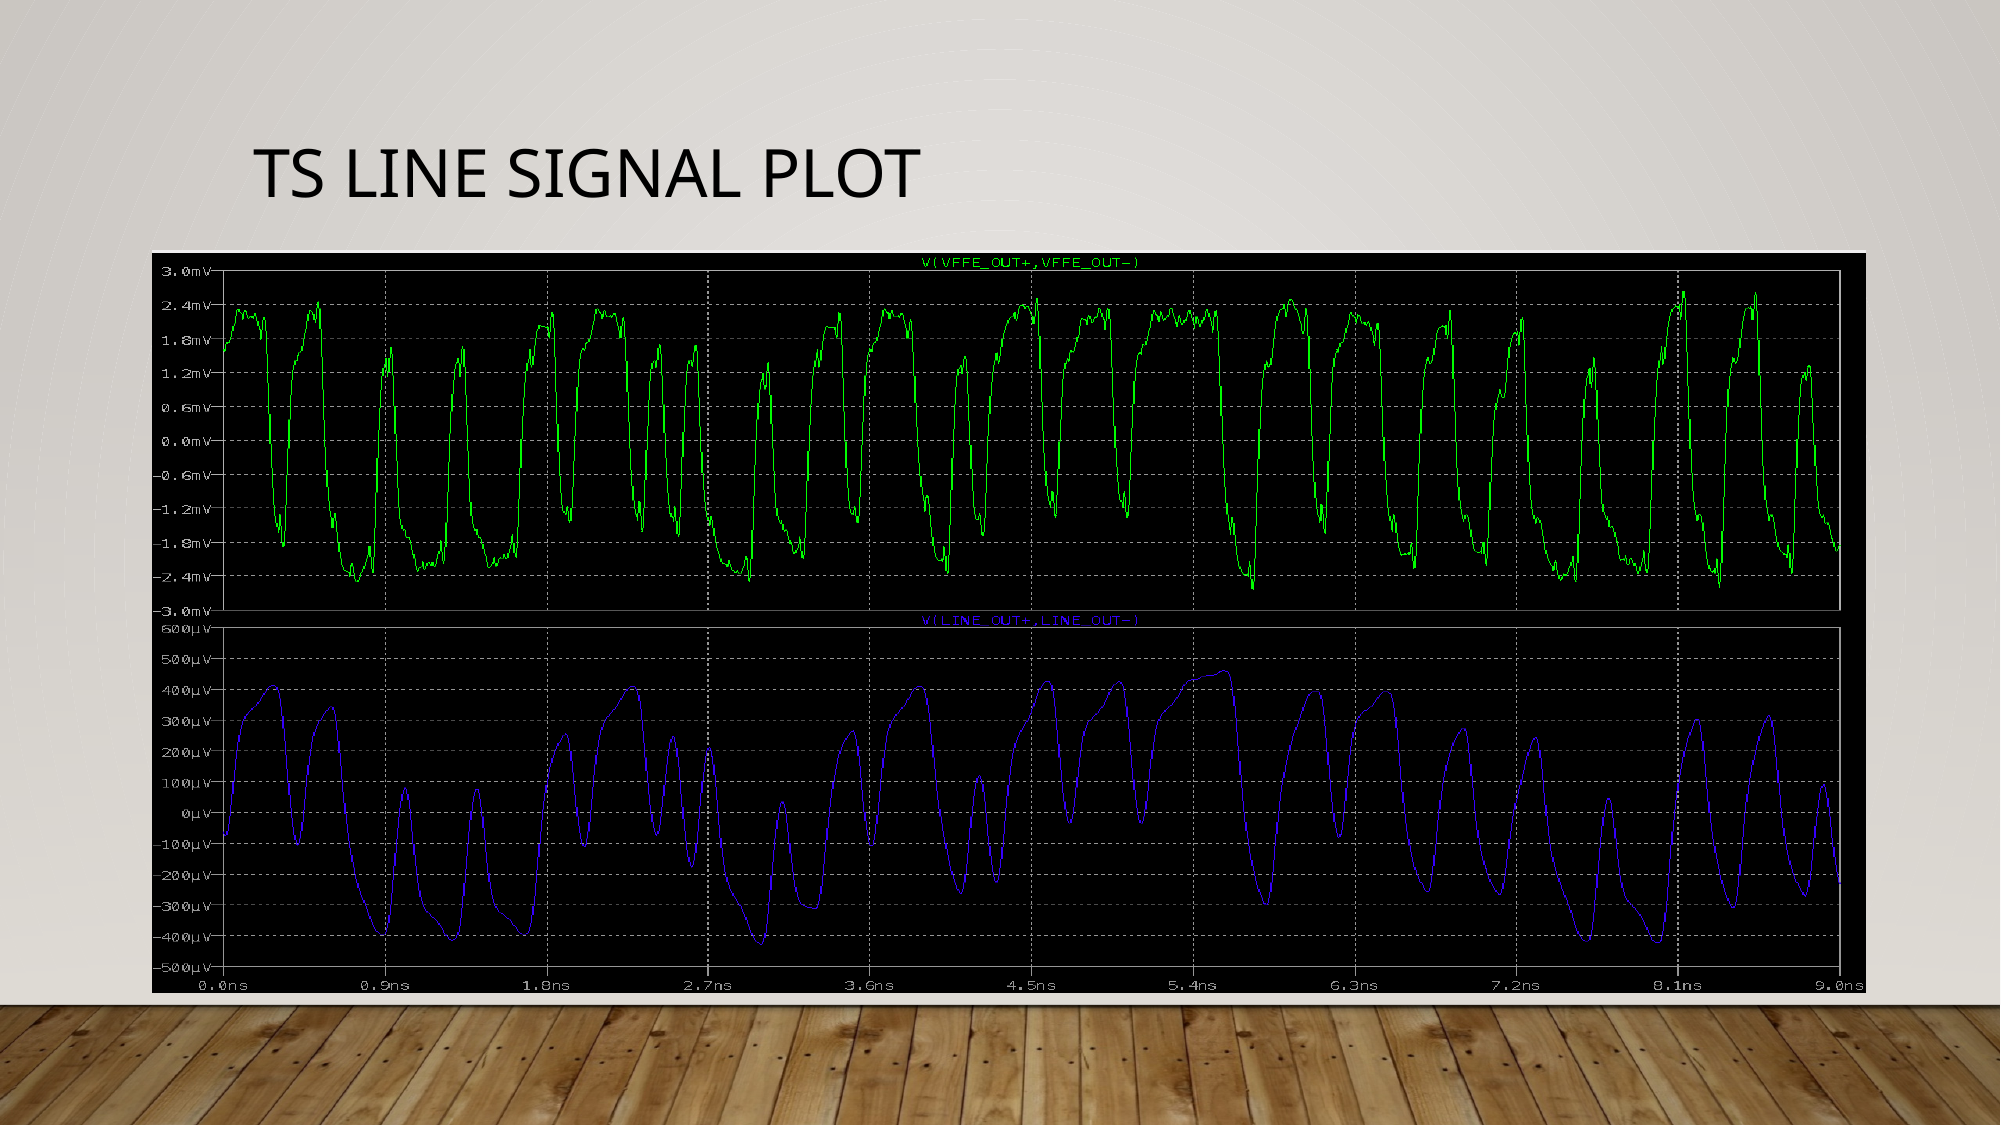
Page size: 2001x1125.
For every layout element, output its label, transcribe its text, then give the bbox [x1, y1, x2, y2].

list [152, 250, 1866, 994]
picture [0, 1005, 2000, 1125]
title TS line Signal plot [238, 131, 1814, 250]
